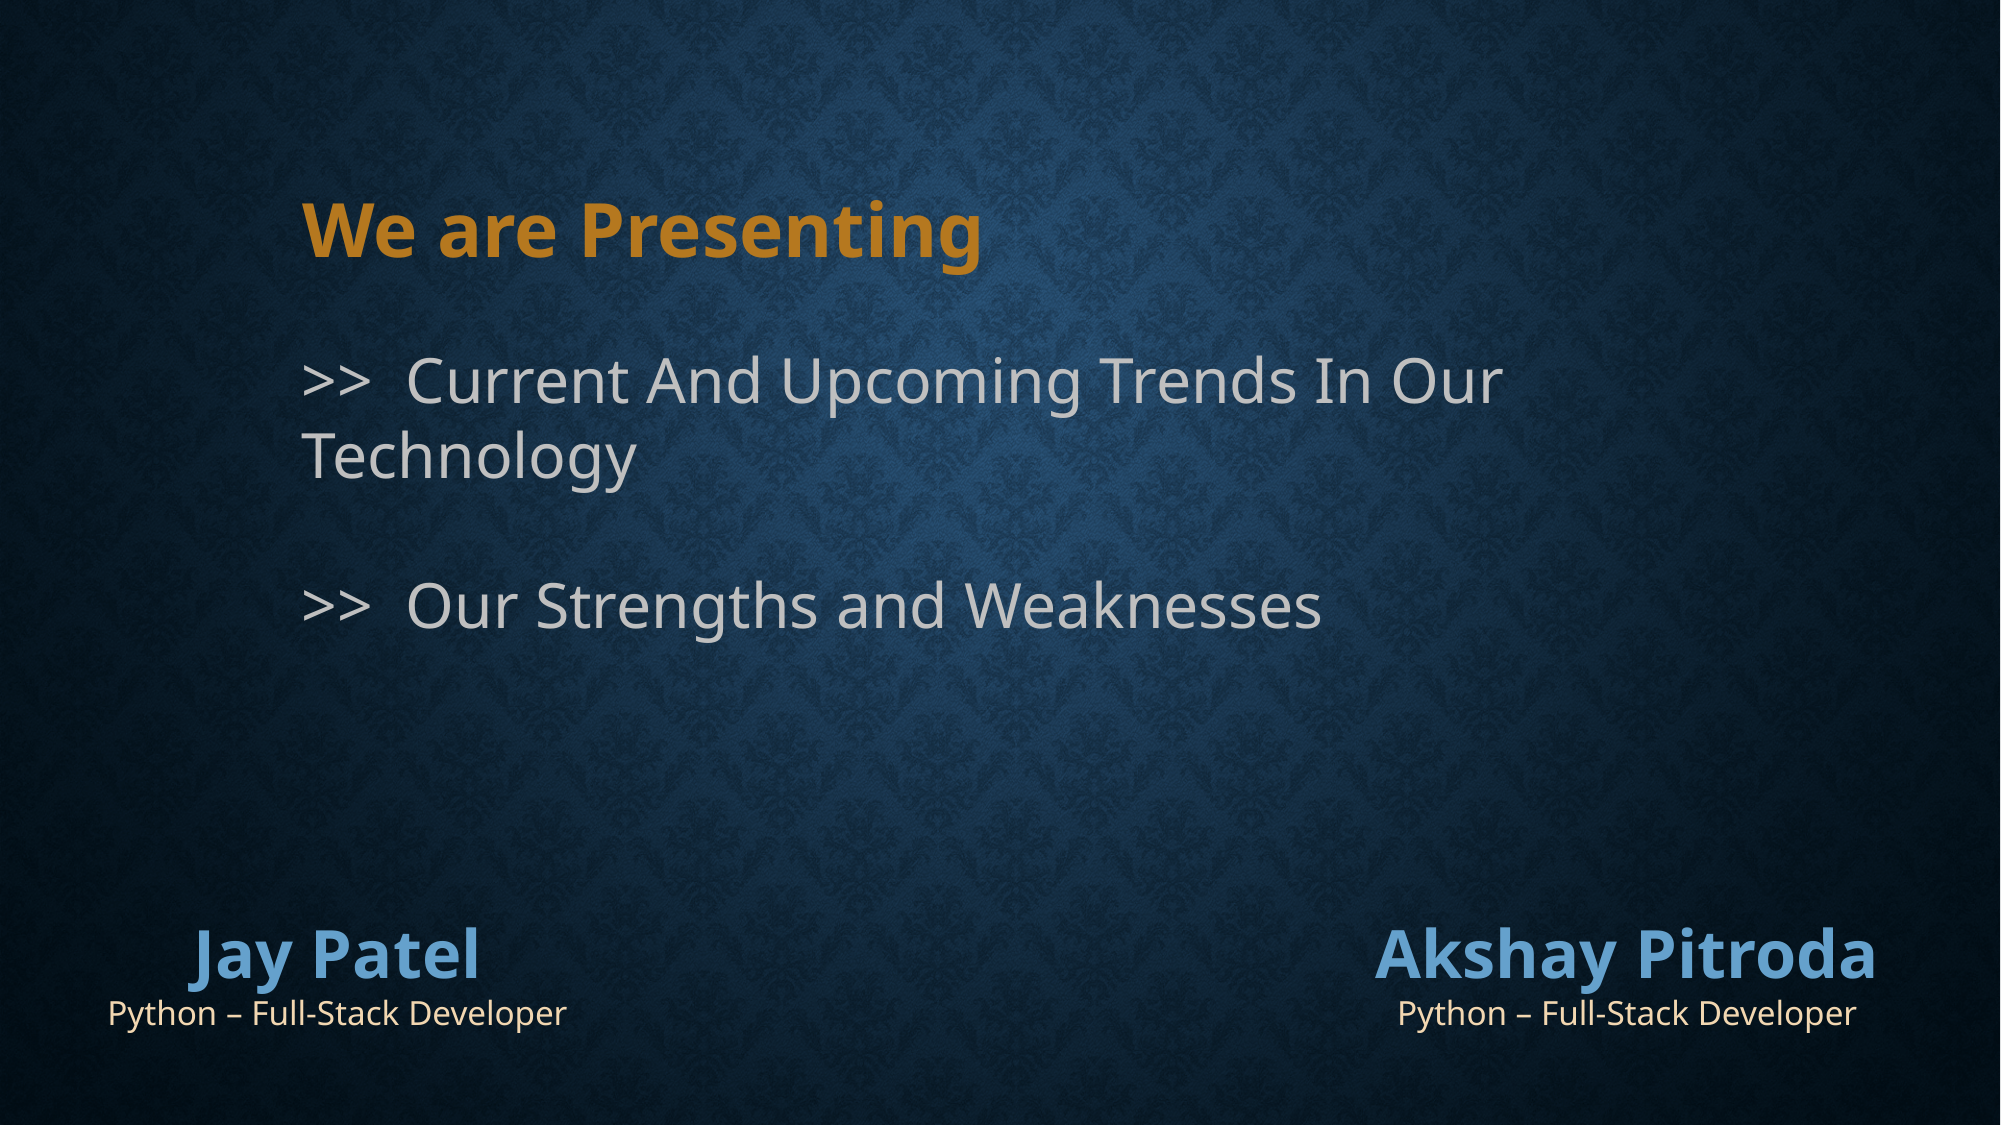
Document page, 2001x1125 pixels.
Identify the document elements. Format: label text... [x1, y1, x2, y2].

text_box We are Presenting [287, 175, 1816, 280]
text_box >> Current And Upcoming Trends In Our Technology >> Our Strengths and Weaknesses [287, 333, 1815, 649]
text_box Akshay Pitroda Python – Full-Stack Developer [1343, 904, 1912, 1040]
text_box Jay Patel Python – Full-Stack Developer [71, 904, 605, 1040]
